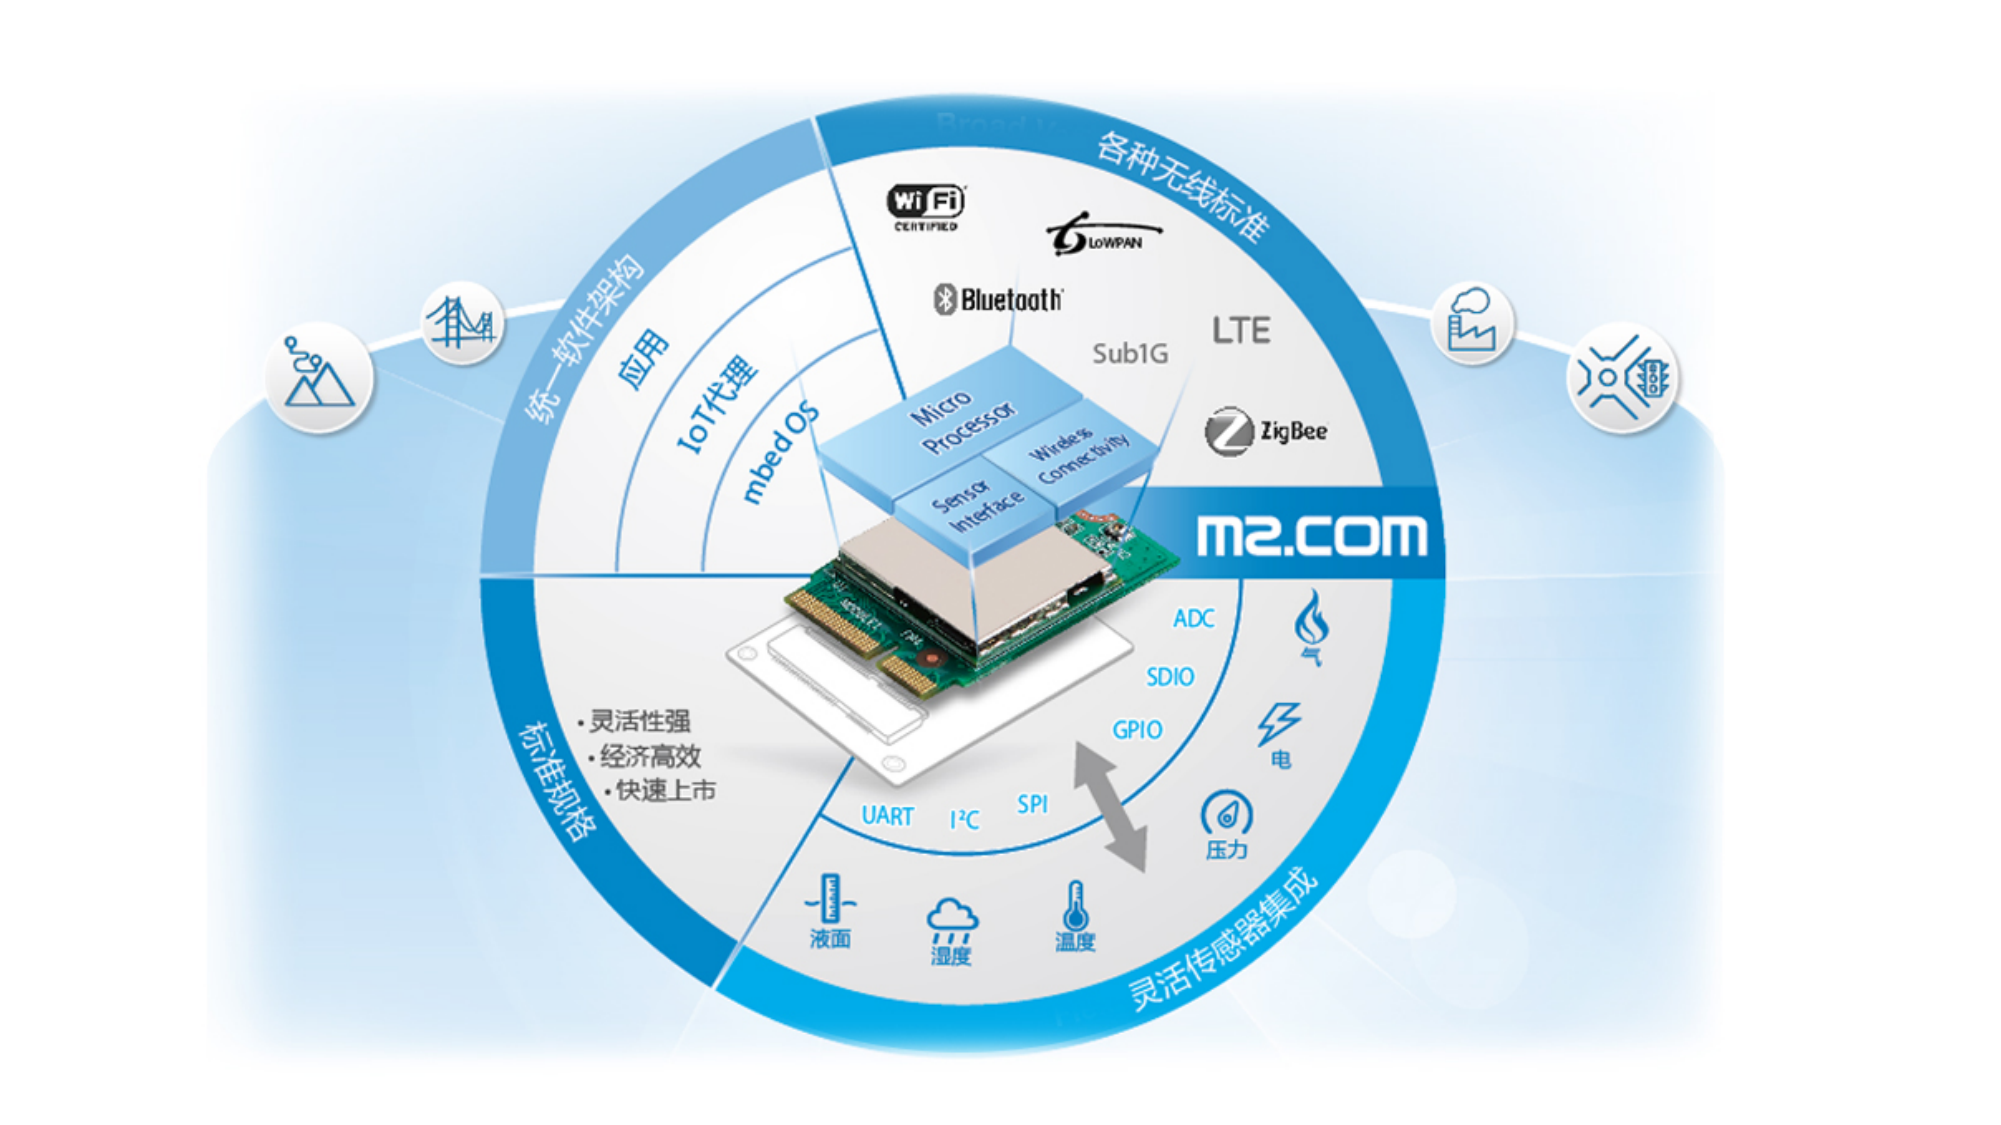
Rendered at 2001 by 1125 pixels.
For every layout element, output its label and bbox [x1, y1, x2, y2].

list [186, 70, 1744, 1092]
